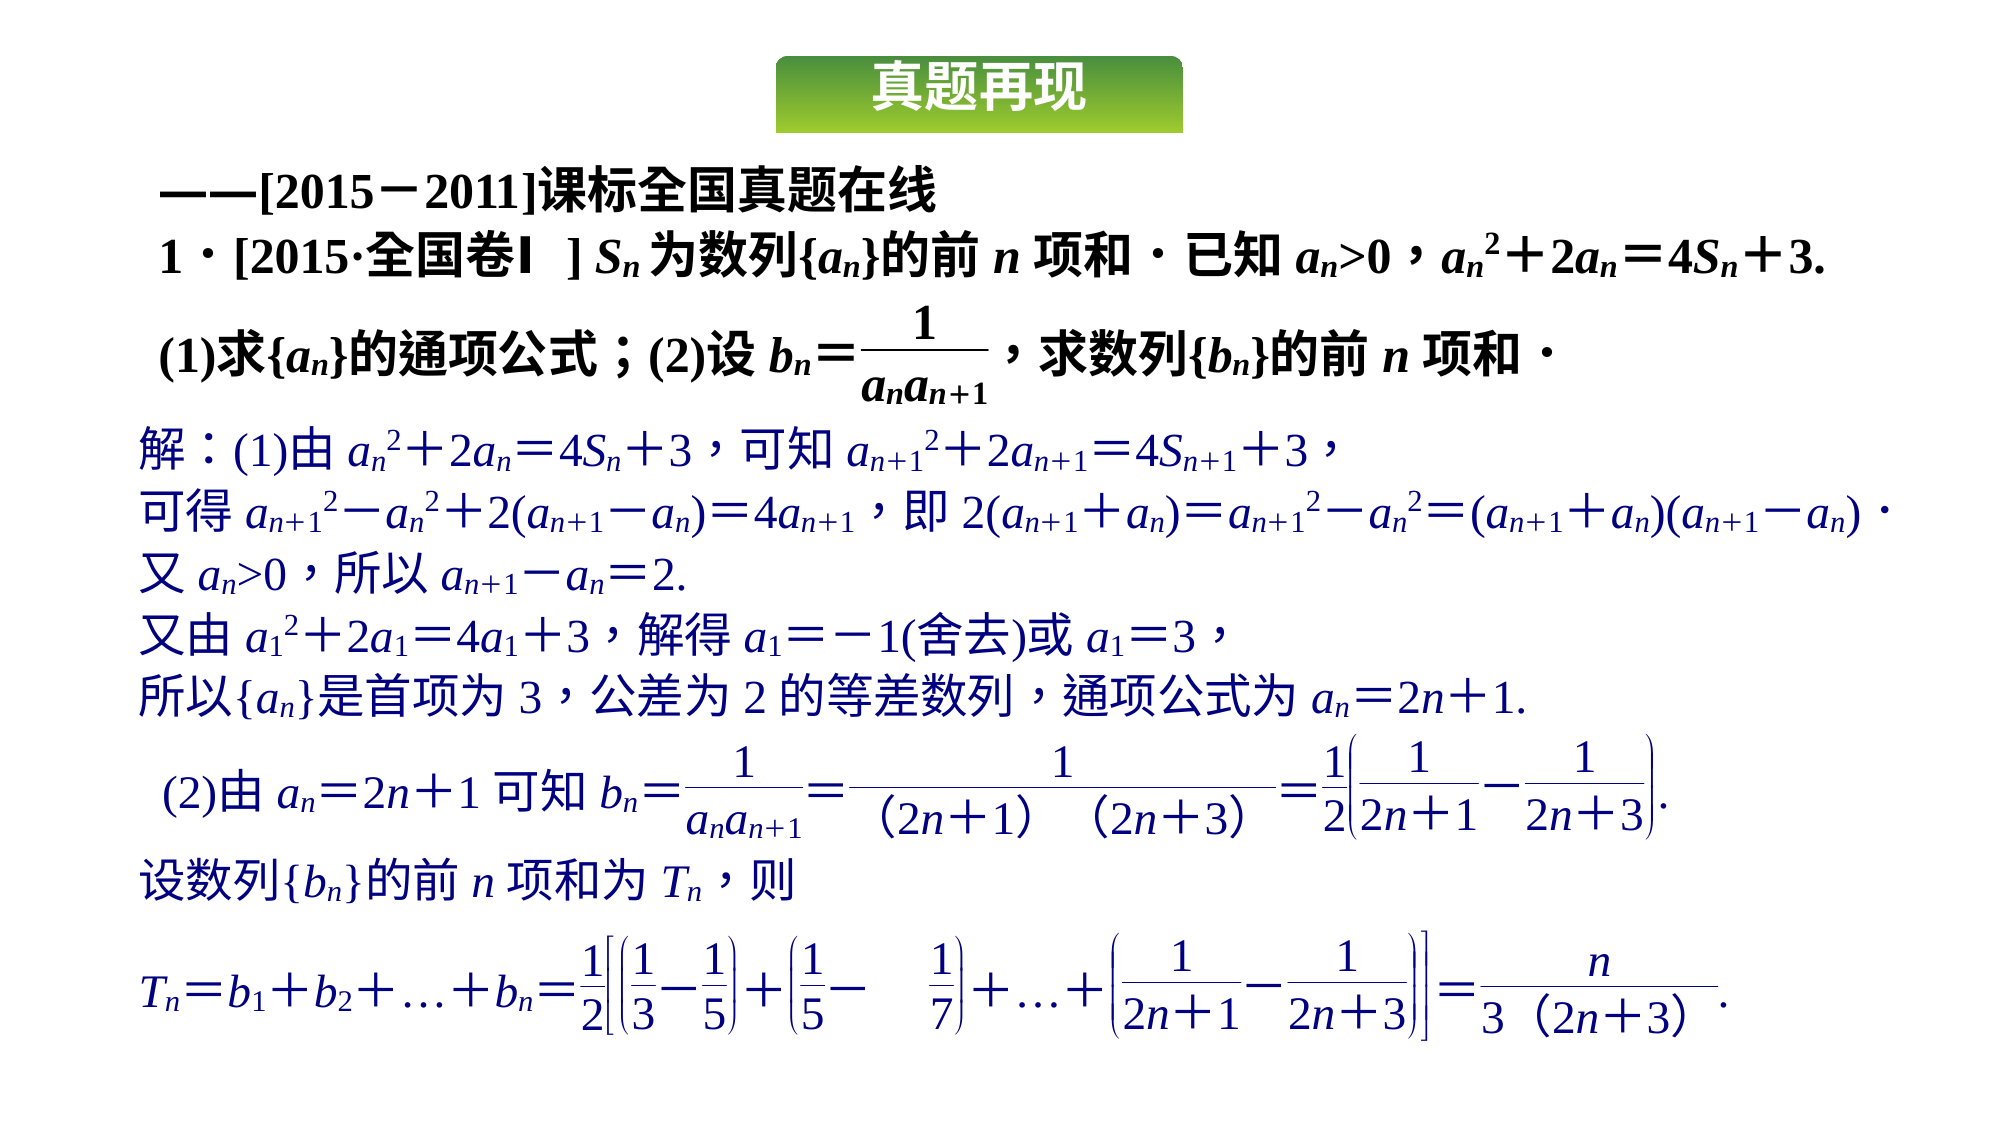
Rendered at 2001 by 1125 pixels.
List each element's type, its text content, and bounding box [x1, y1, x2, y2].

text_box 真题再现 [775, 55, 1184, 134]
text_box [138, 728, 1972, 1062]
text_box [158, 157, 1978, 420]
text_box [138, 419, 1972, 728]
